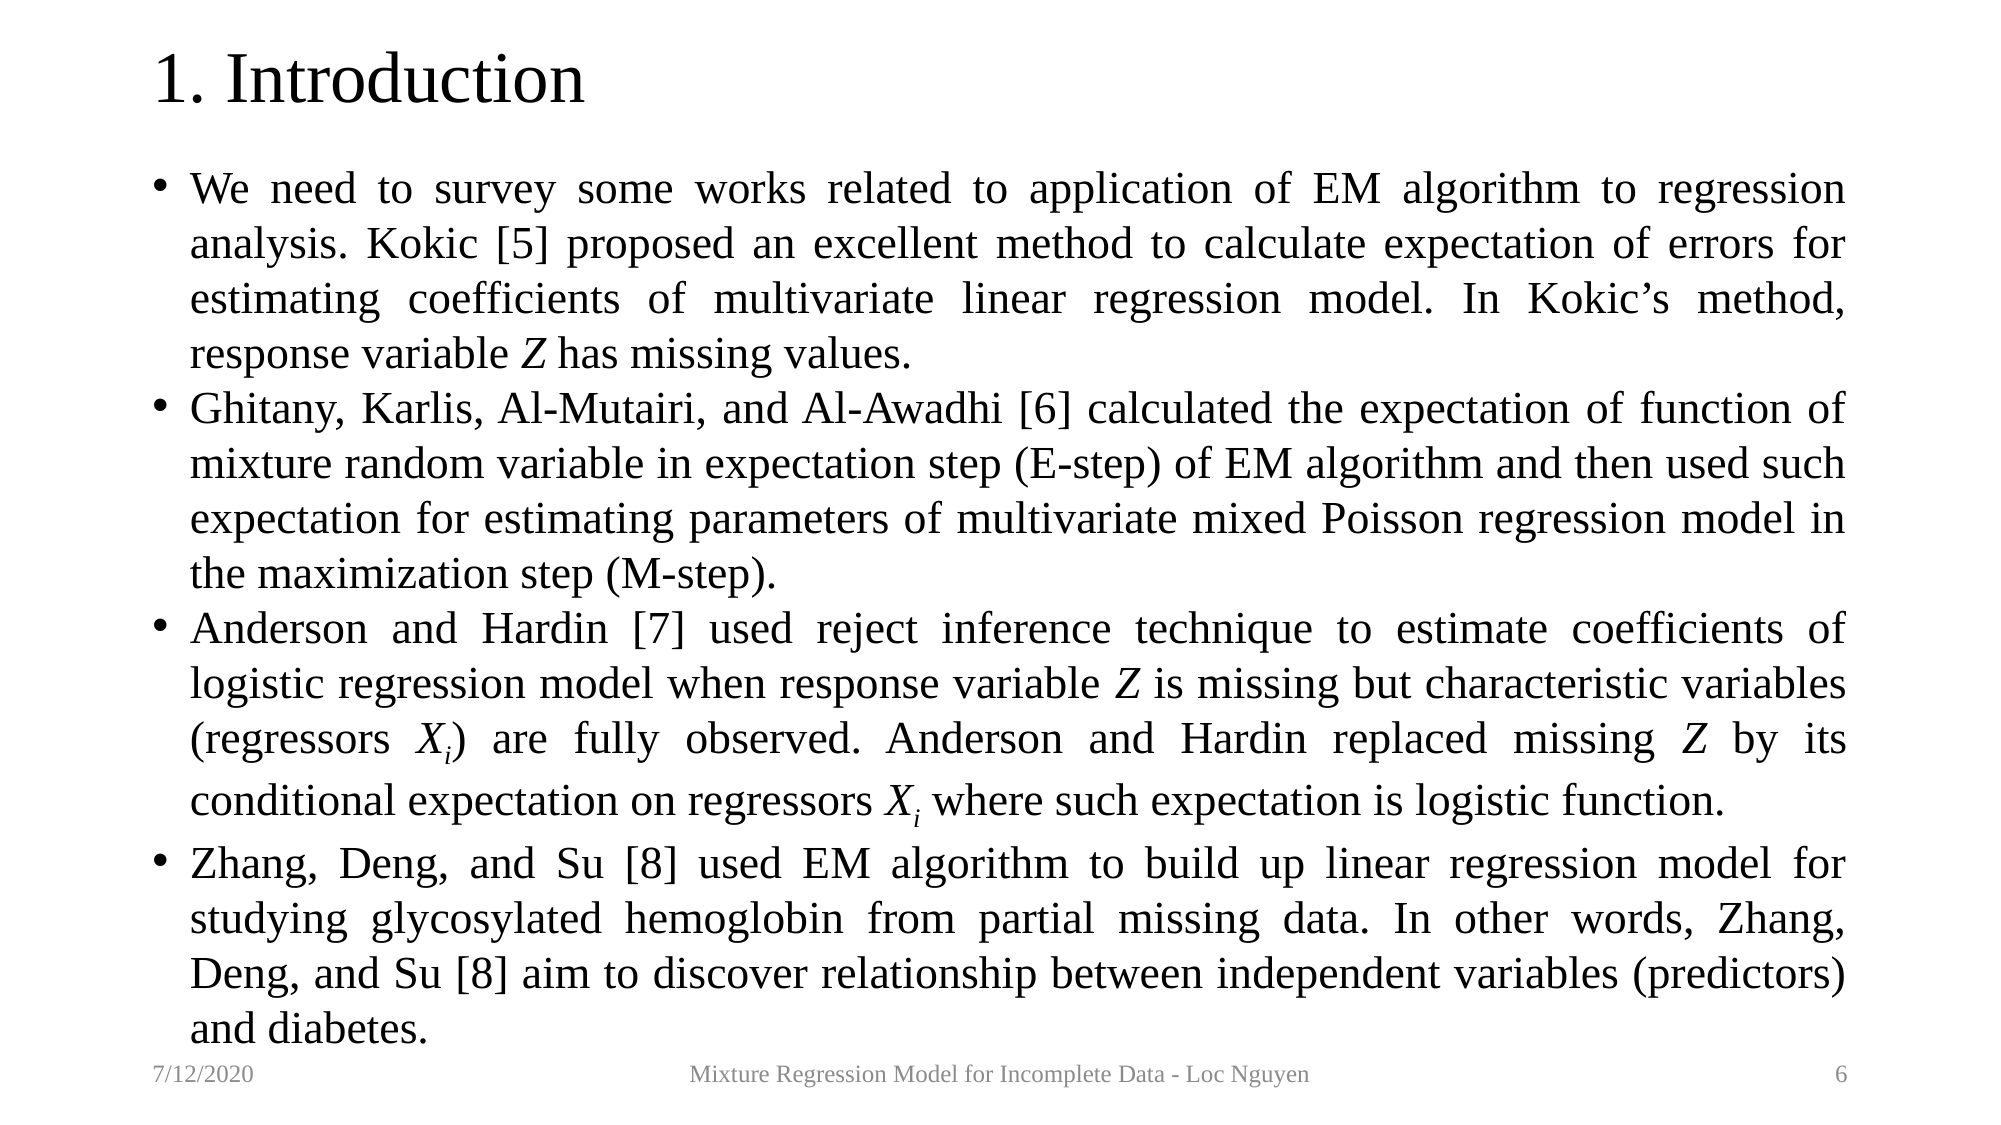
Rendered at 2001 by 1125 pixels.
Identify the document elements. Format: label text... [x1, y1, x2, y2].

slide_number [137, 1042, 588, 1103]
slide_number 6 [1412, 1042, 1863, 1103]
title 1. Introduction [137, 19, 1863, 128]
list We need to survey some works related to application of EM algorithm to regression analysis. Kokic [5] proposed an excellent method to calculate expectation of errors for estimating coefficients of multivariate linear regression model. In Kokic’s method, response variable Z has missing values. Ghitany, Karlis, Al-Mutairi, and Al-Awadhi [6] calculated the expectation of function of mixture random variable in expectation step (E-step) of EM algorithm and then used such expectation for estimating parameters of multivariate mixed Poisson regression model in the maximization step (M-step). Anderson and Hardin [7] used reject inference technique to estimate coefficients of logistic regression model when response variable Z is missing but characteristic variables (regressors Xi) are fully observed. Anderson and Hardin replaced missing Z by its conditional expectation on regressors Xi where such expectation is logistic function. Zhang, Deng, and Su [8] used EM algorithm to build up linear regression model for studying glycosylated hemoglobin from partial missing data. In other words, Zhang, Deng, and Su [8] aim to discover relationship between independent variables (predictors) and diabetes. [137, 149, 1863, 1000]
footer Mixture Regression Model for Incomplete Data - Loc Nguyen [662, 1042, 1338, 1103]
